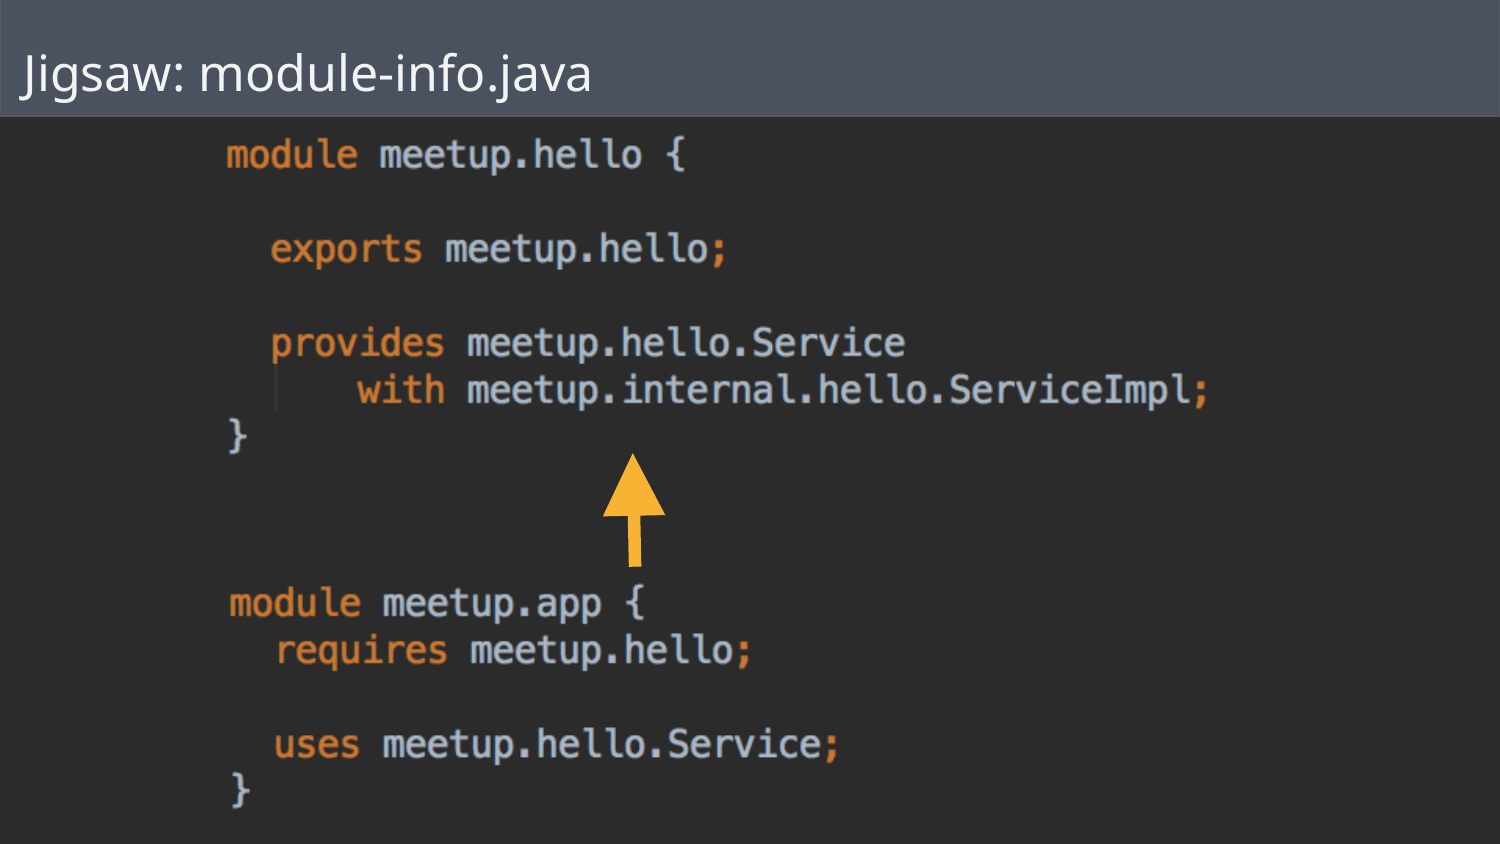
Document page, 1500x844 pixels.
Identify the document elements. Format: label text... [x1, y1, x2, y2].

text_box Jigsaw: module-info.java [8, 26, 777, 116]
text_box [0, 0, 1500, 116]
picture [217, 121, 1231, 466]
picture [217, 563, 869, 836]
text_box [632, 452, 636, 567]
